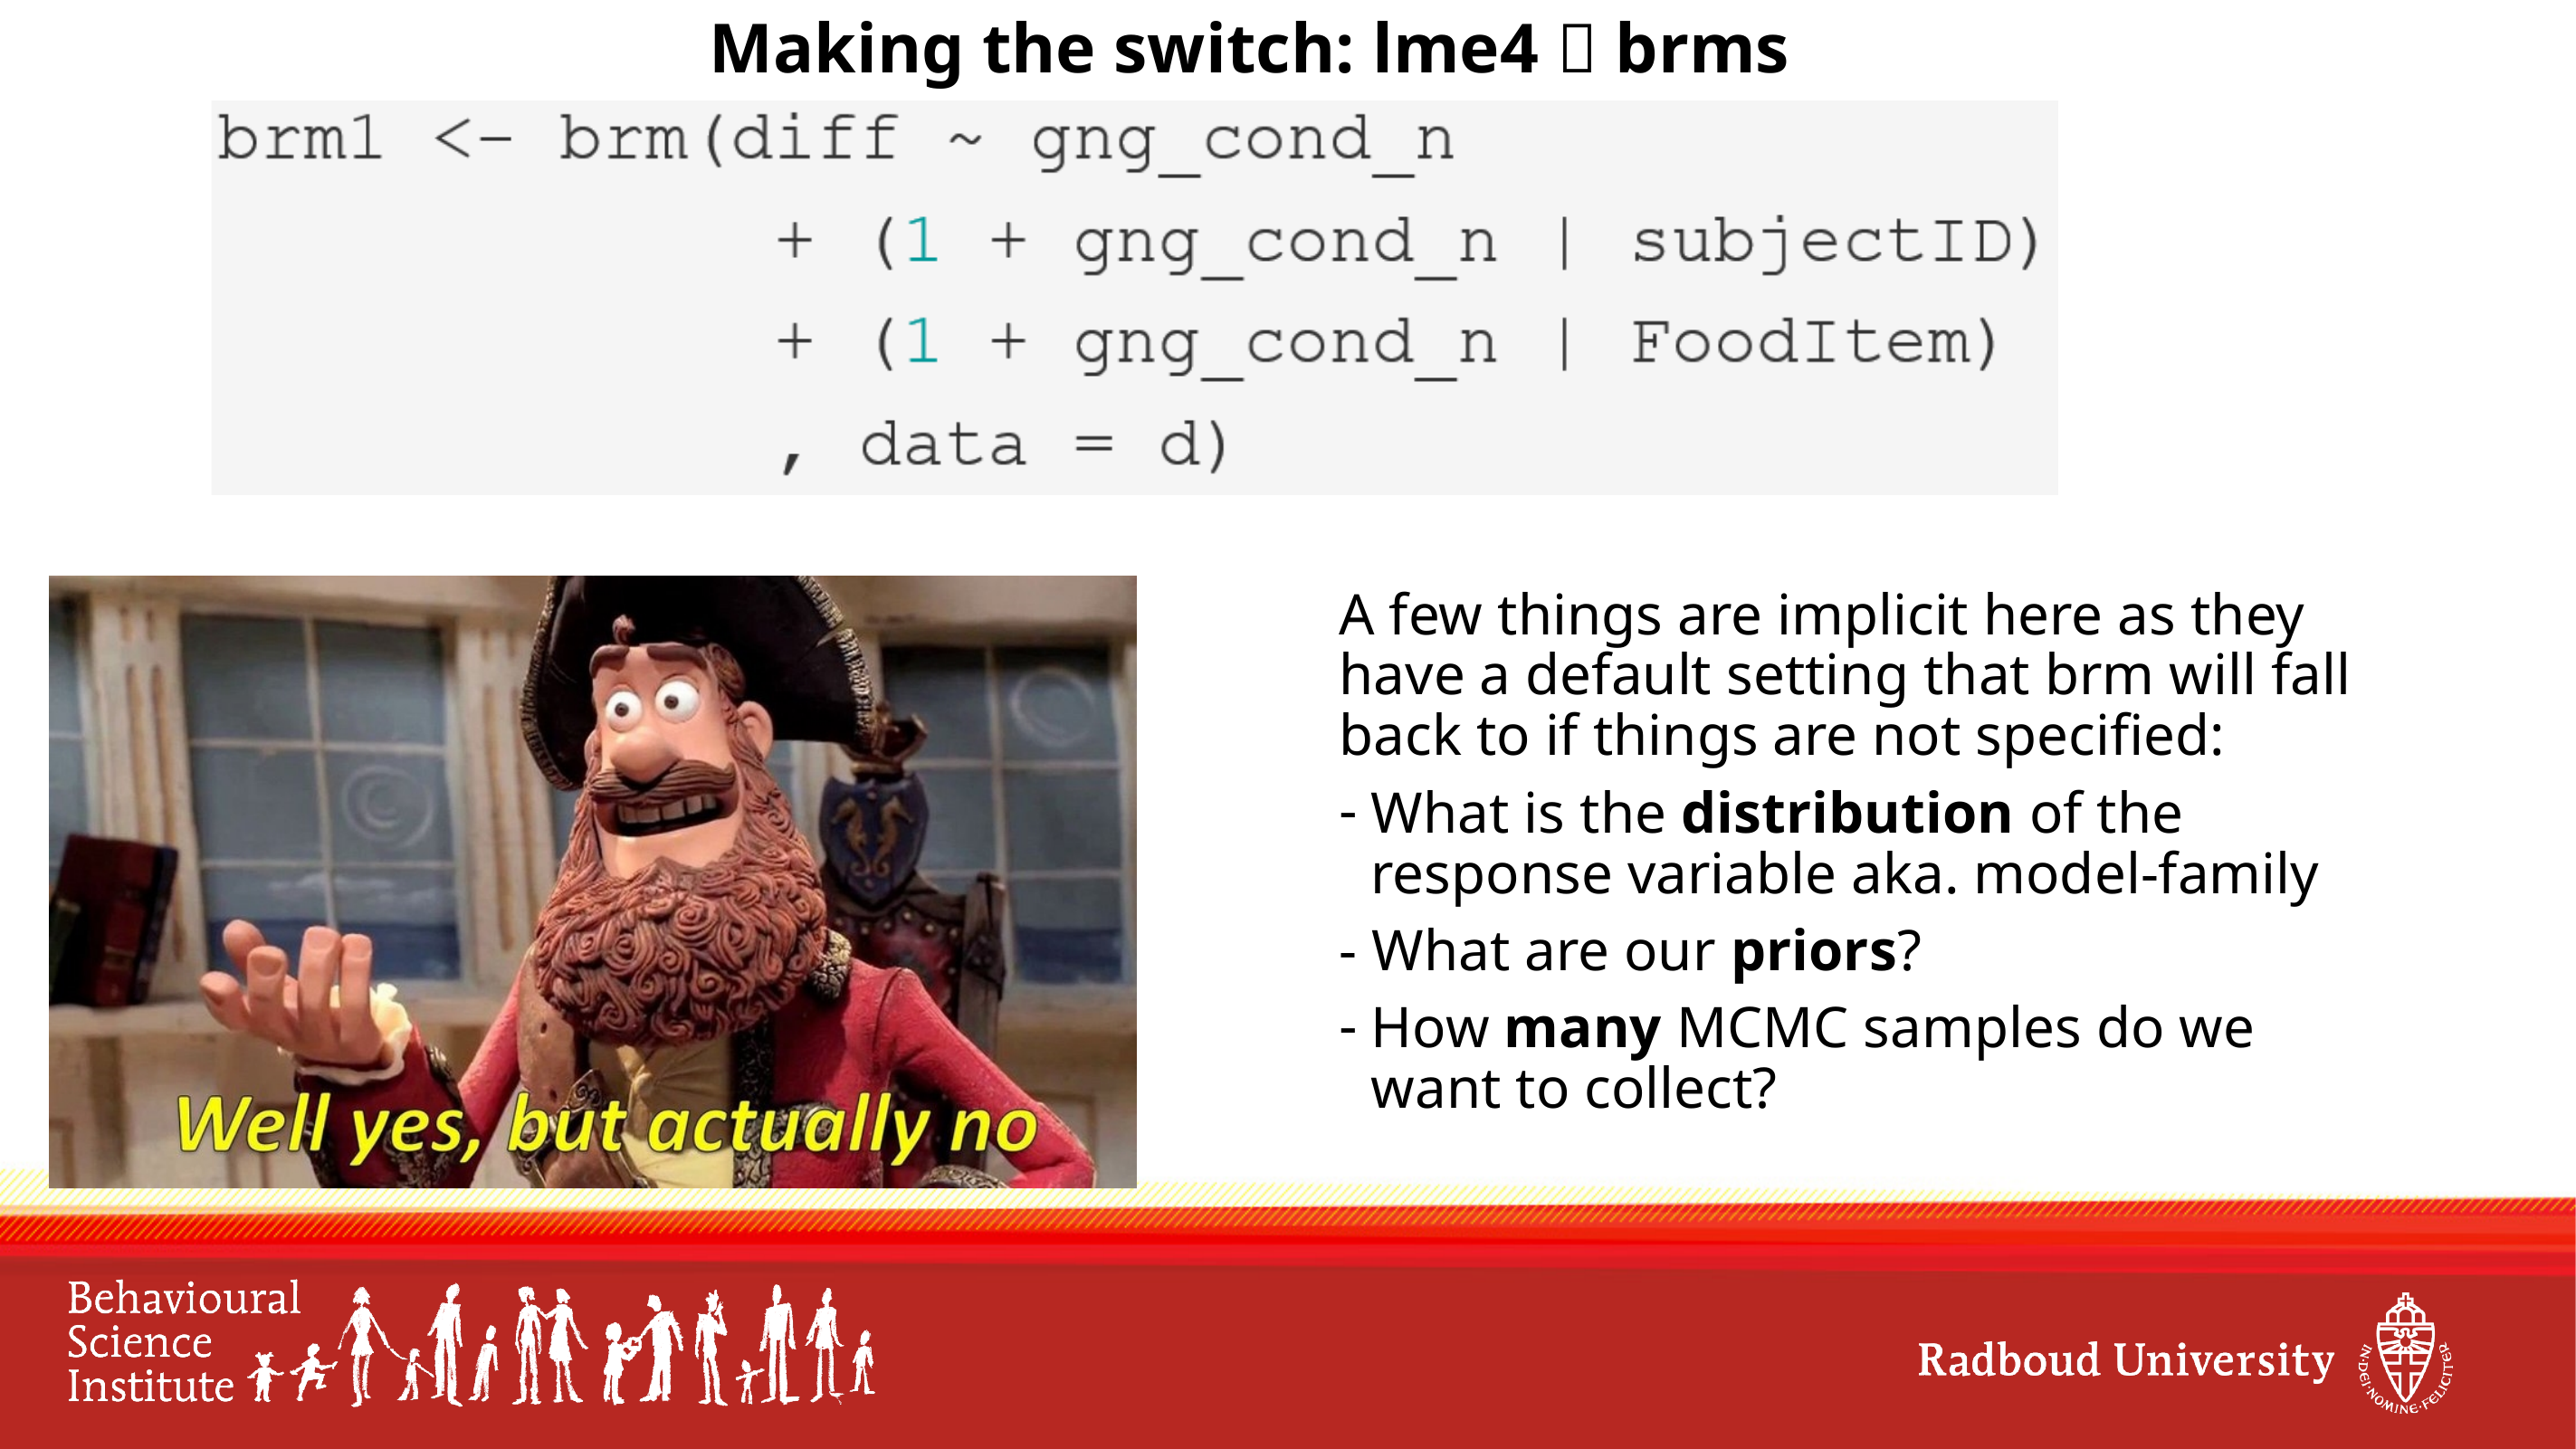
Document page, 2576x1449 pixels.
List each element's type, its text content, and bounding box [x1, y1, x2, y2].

picture [0, 0, 2576, 1449]
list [48, 576, 1138, 1189]
title Making the switch: lme4  brms [138, 0, 2361, 281]
text_box A few things are implicit here as they have a default setting that brm will fall back to if things are not specified: What is the distribution of the response variable aka. model-family - What are our priors? How many MCMC samples do we want to collect? [1320, 576, 2388, 1141]
